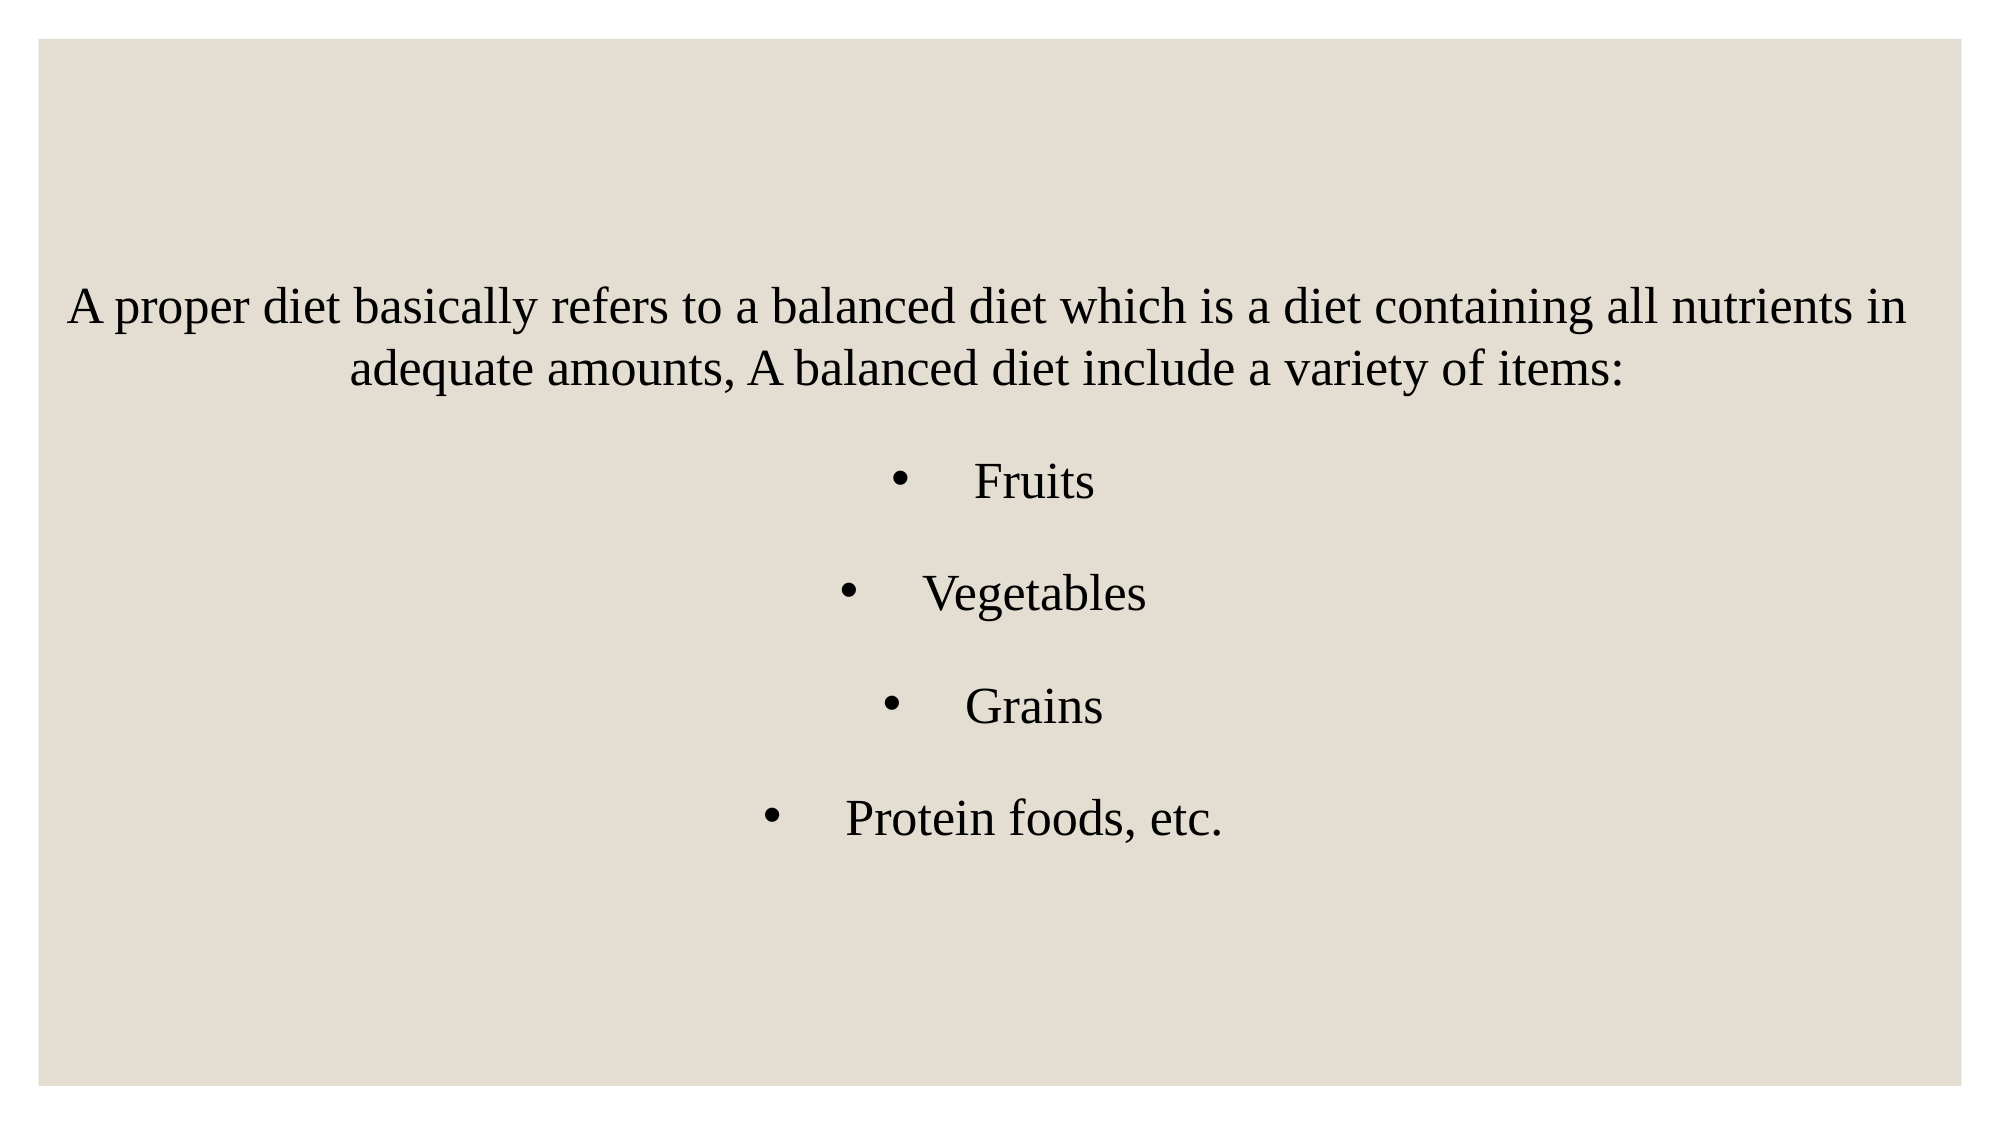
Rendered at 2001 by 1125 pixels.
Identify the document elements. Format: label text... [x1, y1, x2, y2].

text_box A proper diet basically refers to a balanced diet which is a diet containing all nutrients in adequate amounts, A balanced diet include a variety of items: Fruits Vegetables Grains Protein foods, etc. [41, 263, 1934, 862]
